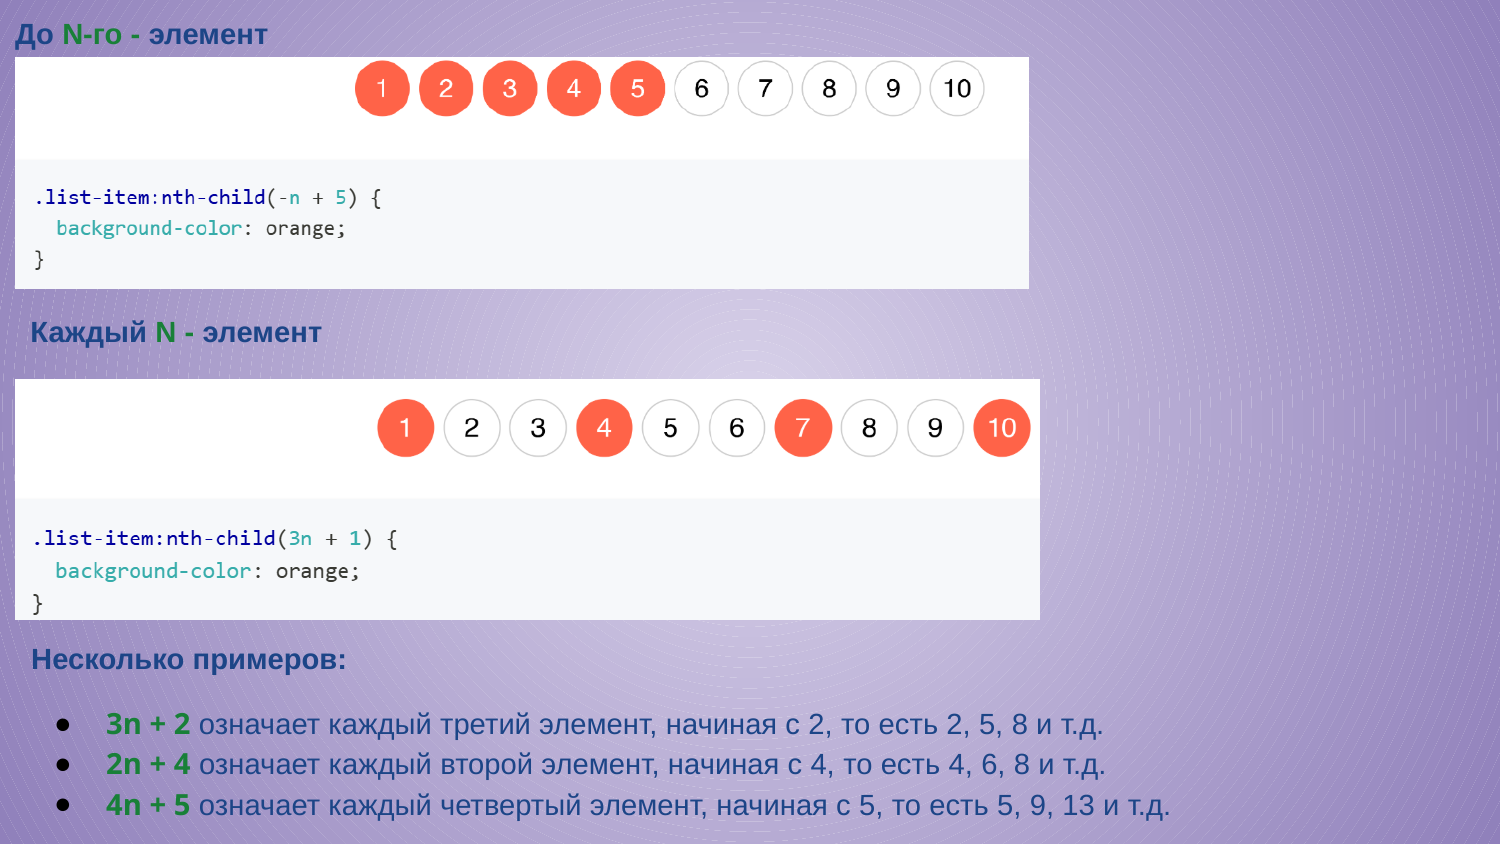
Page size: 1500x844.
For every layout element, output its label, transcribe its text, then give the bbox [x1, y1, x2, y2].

text_box Несколько примеров: 3n + 2 означает каждый третий элемент, начиная с 2, то есть 2, 5, 8 и т.д. 2n + 4 означает каждый второй элемент, начиная с 4, то есть 4, 6, 8 и т.д. 4n + 5 означает каждый четвертый элемент, начиная с 5, то есть 5, 9, 13 и т.д. [16, 620, 1484, 836]
text_box Каждый N - элемент [15, 298, 508, 364]
picture [15, 57, 1029, 289]
picture [15, 378, 1040, 621]
text_box До N-го - элемент [0, 0, 493, 65]
